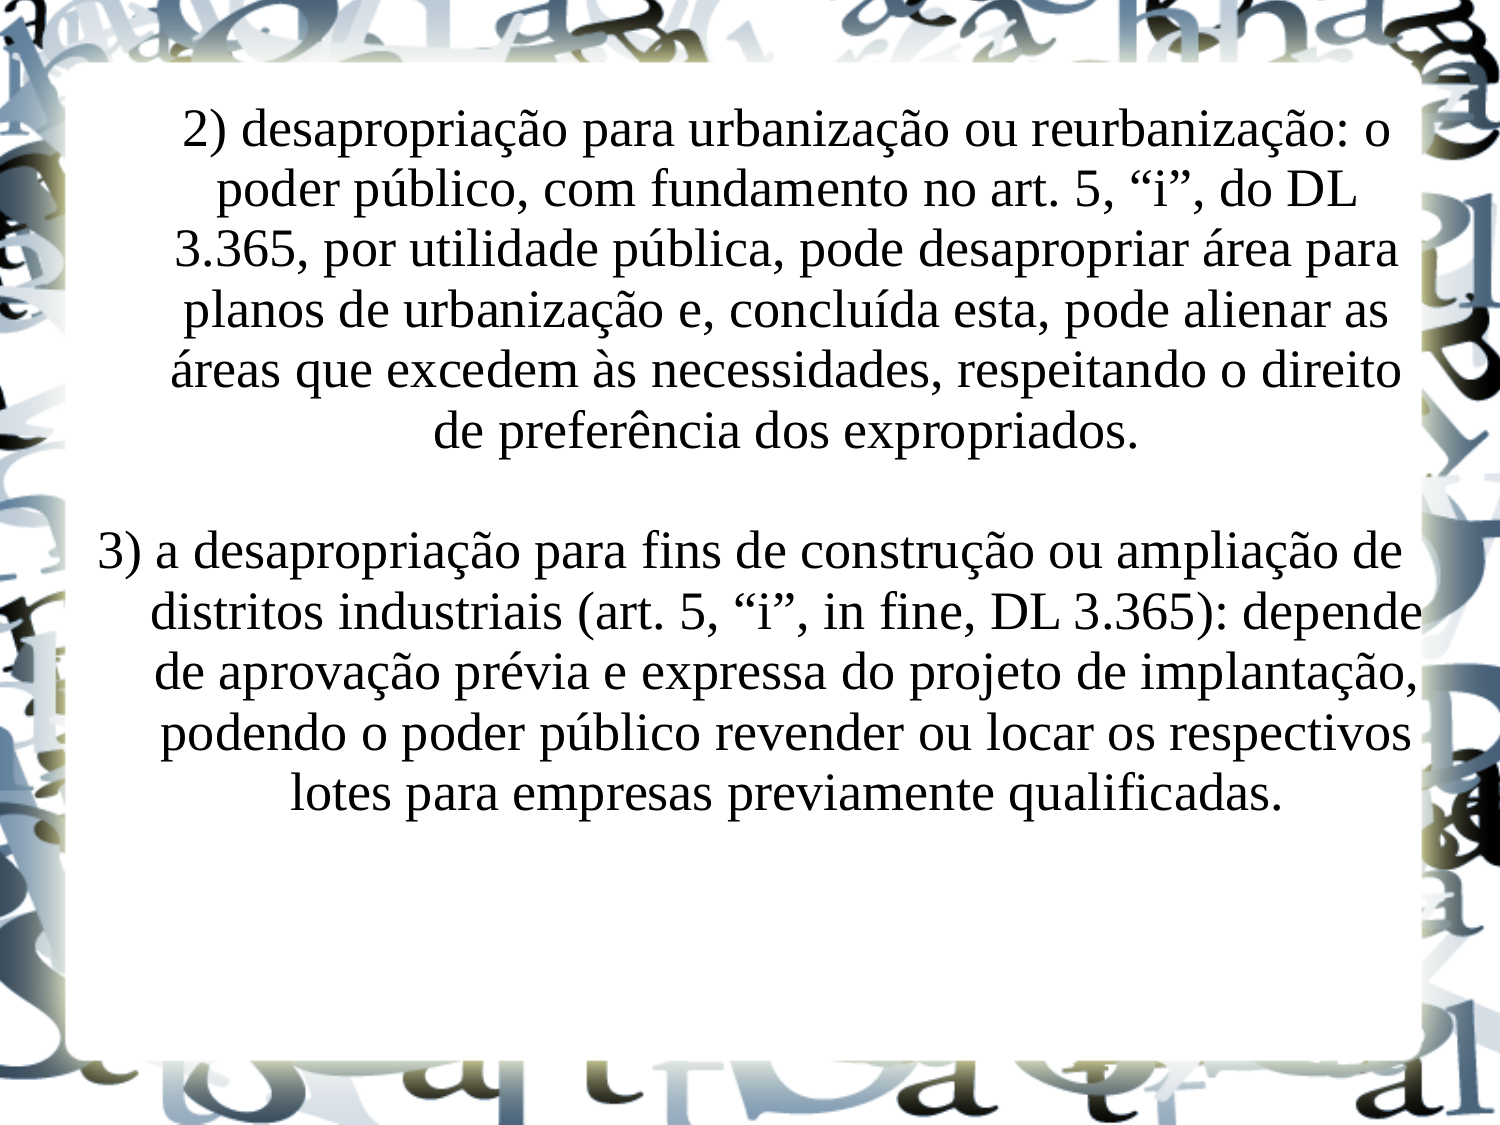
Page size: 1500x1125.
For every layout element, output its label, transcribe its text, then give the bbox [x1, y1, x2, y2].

picture [0, 0, 1500, 1125]
text_box 2) desapropriação para urbanização ou reurbanização: o poder público, com fundamento no art. 5, “i”, do DL 3.365, por utilidade pública, pode desapropriar área para planos de urbanização e, concluída esta, pode alienar as áreas que excedem às necessidades, respeitando o direito de preferência dos expropriados. 3) a desapropriação para fins de construção ou ampliação de distritos industriais (art. 5, “i”, in fine, DL 3.365): depende de aprovação prévia e expressa do projeto de implantação, podendo o poder público revender ou locar os respectivos lotes para empresas previamente qualificadas. [53, 90, 1447, 831]
